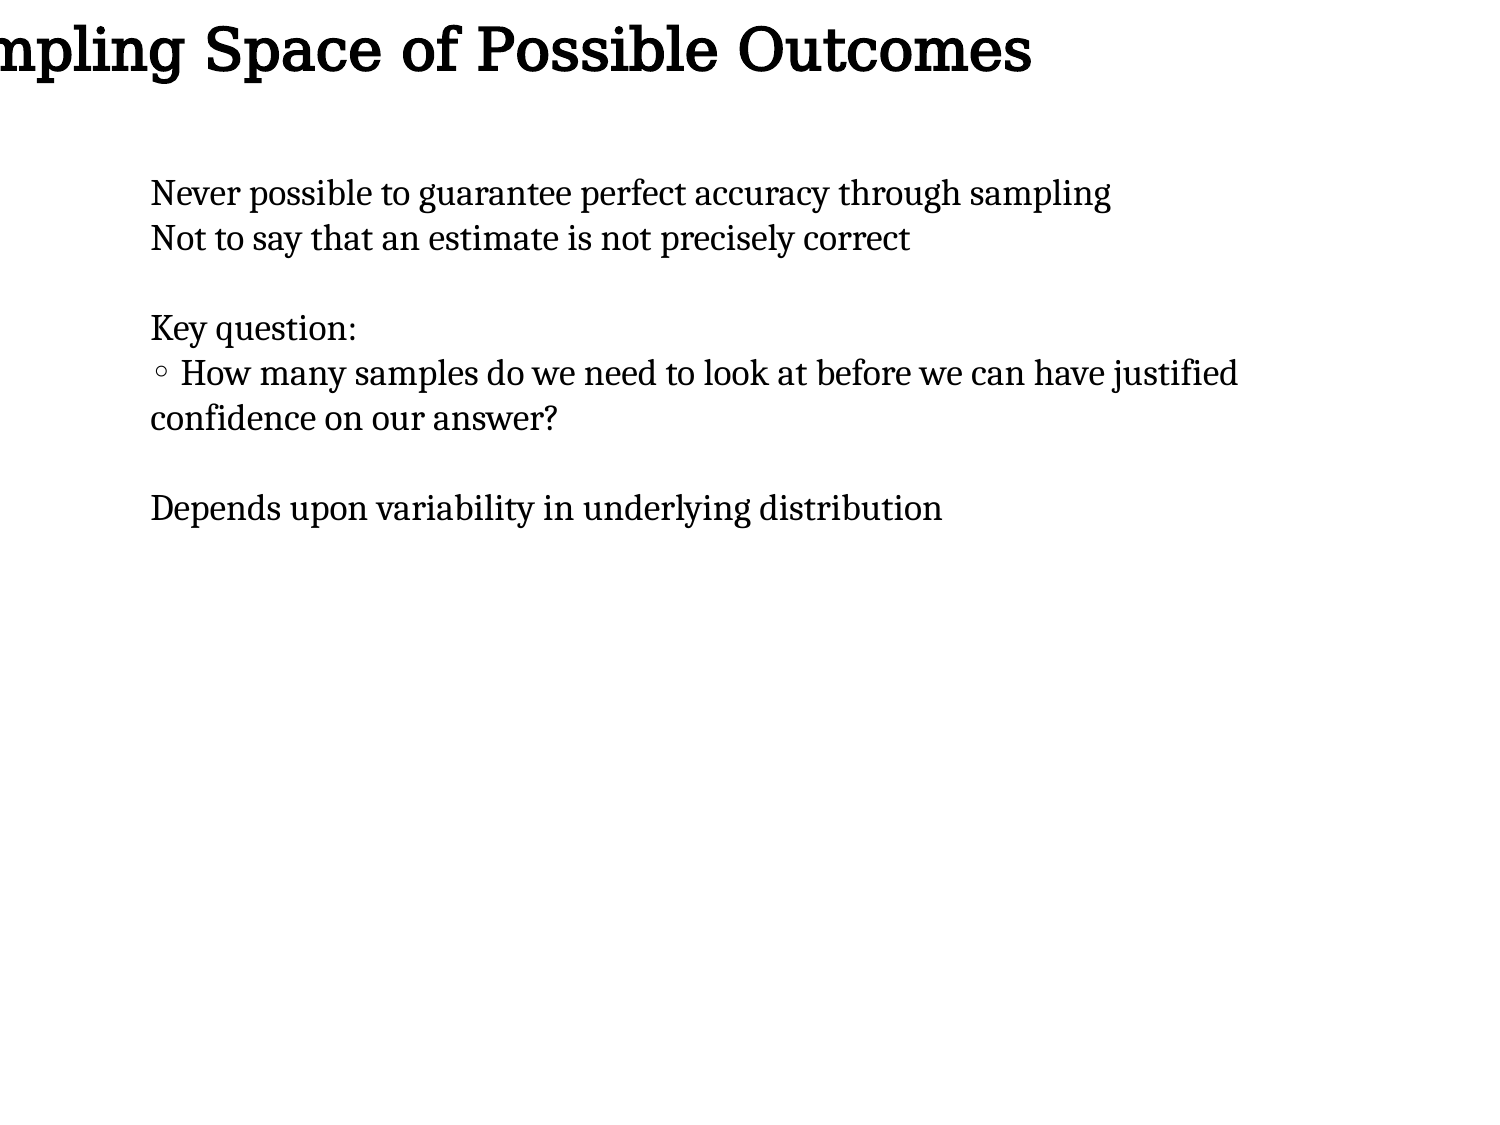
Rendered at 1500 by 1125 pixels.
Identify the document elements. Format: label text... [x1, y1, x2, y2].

text_box Sampling Space of Possible Outcomes [0, 4, 1049, 89]
text_box Never possible to guarantee perfect accuracy through sampling Not to say that an estimate is not precisely correct Key question: ◦ How many samples do we need to look at before we can have justified confidence on our answer? Depends upon variability in underlying distribution [135, 160, 1400, 536]
